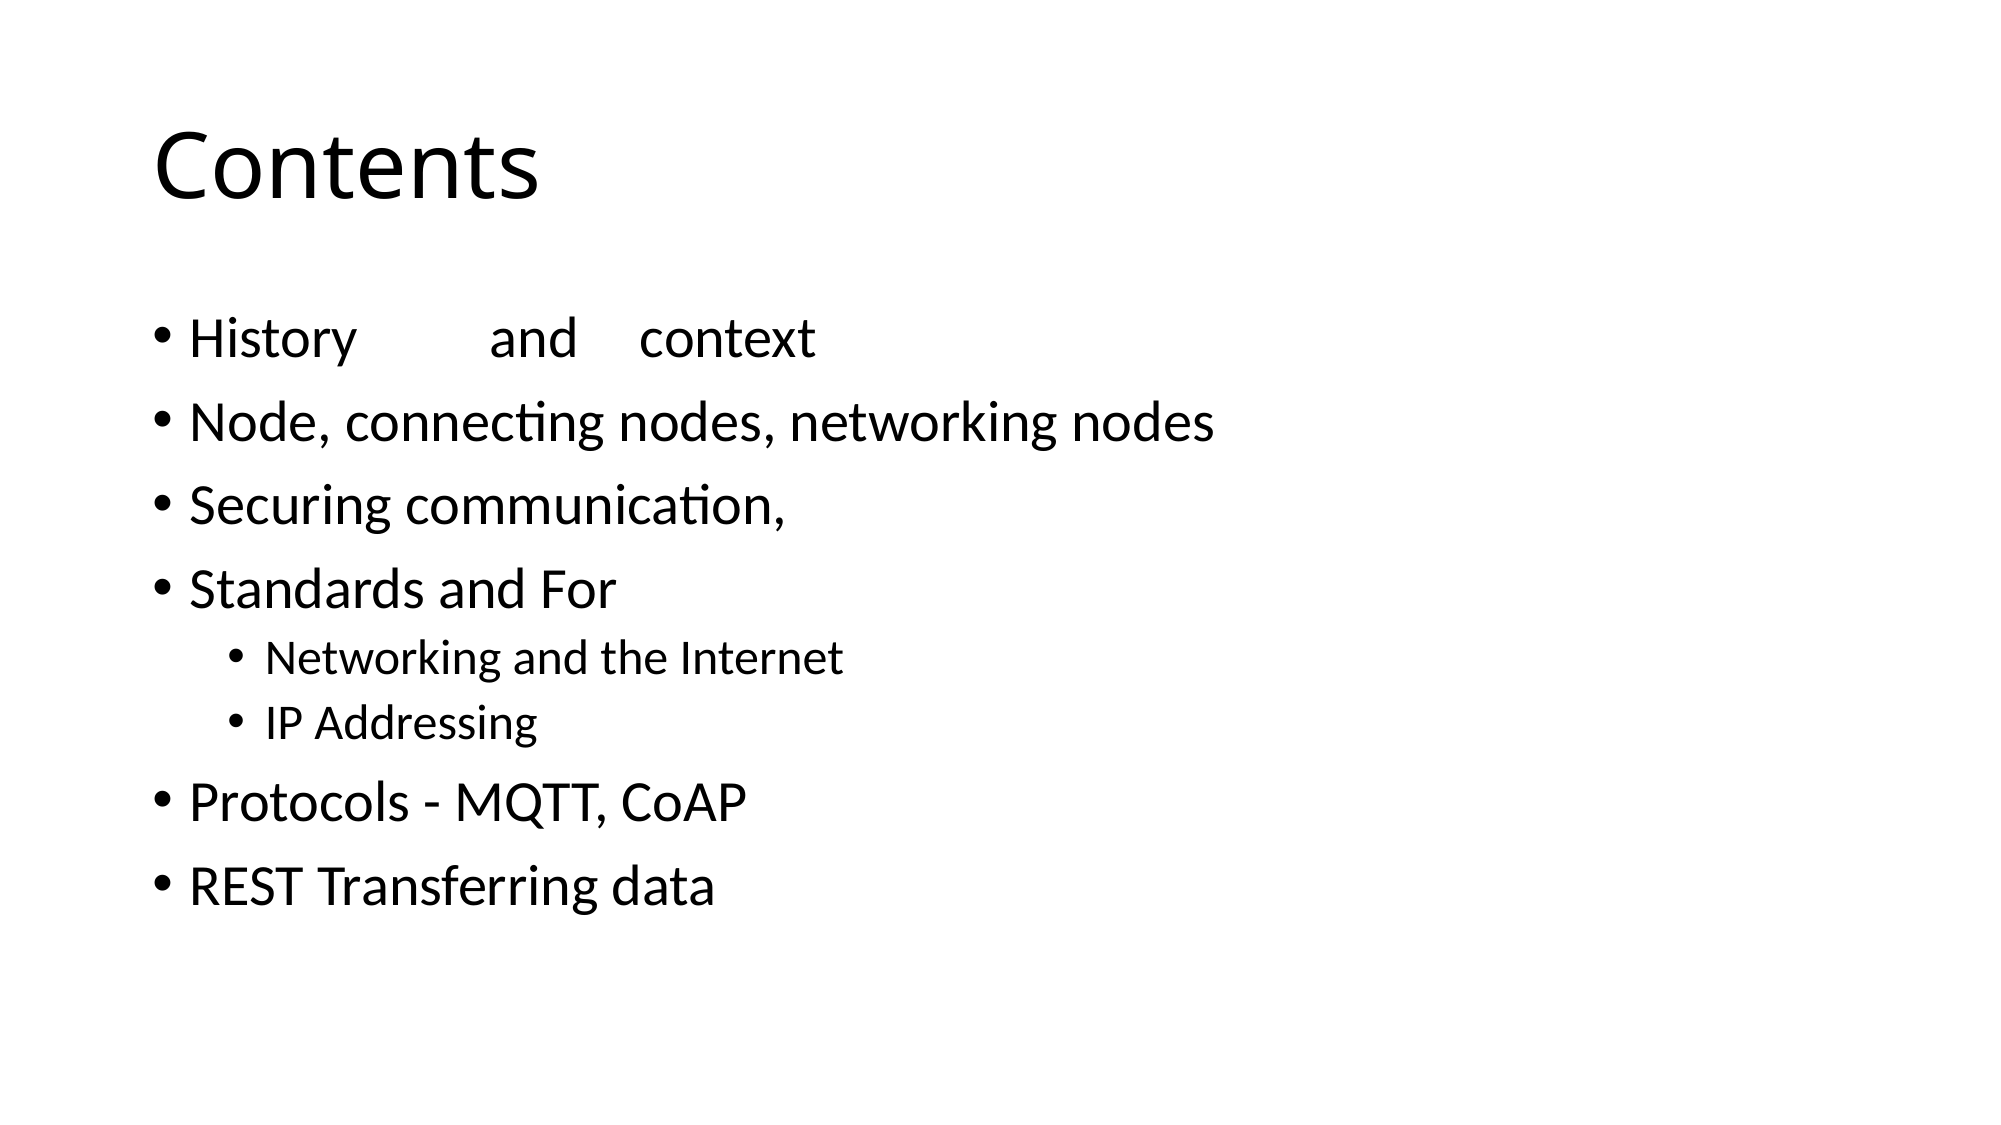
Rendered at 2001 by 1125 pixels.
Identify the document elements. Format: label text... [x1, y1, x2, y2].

title Contents [137, 59, 1863, 278]
list History and context Node, connecting nodes, networking nodes Securing communication, Standards and For Networking and the Internet IP Addressing Protocols - MQTT, CoAP REST Transferring data [137, 299, 1863, 1014]
